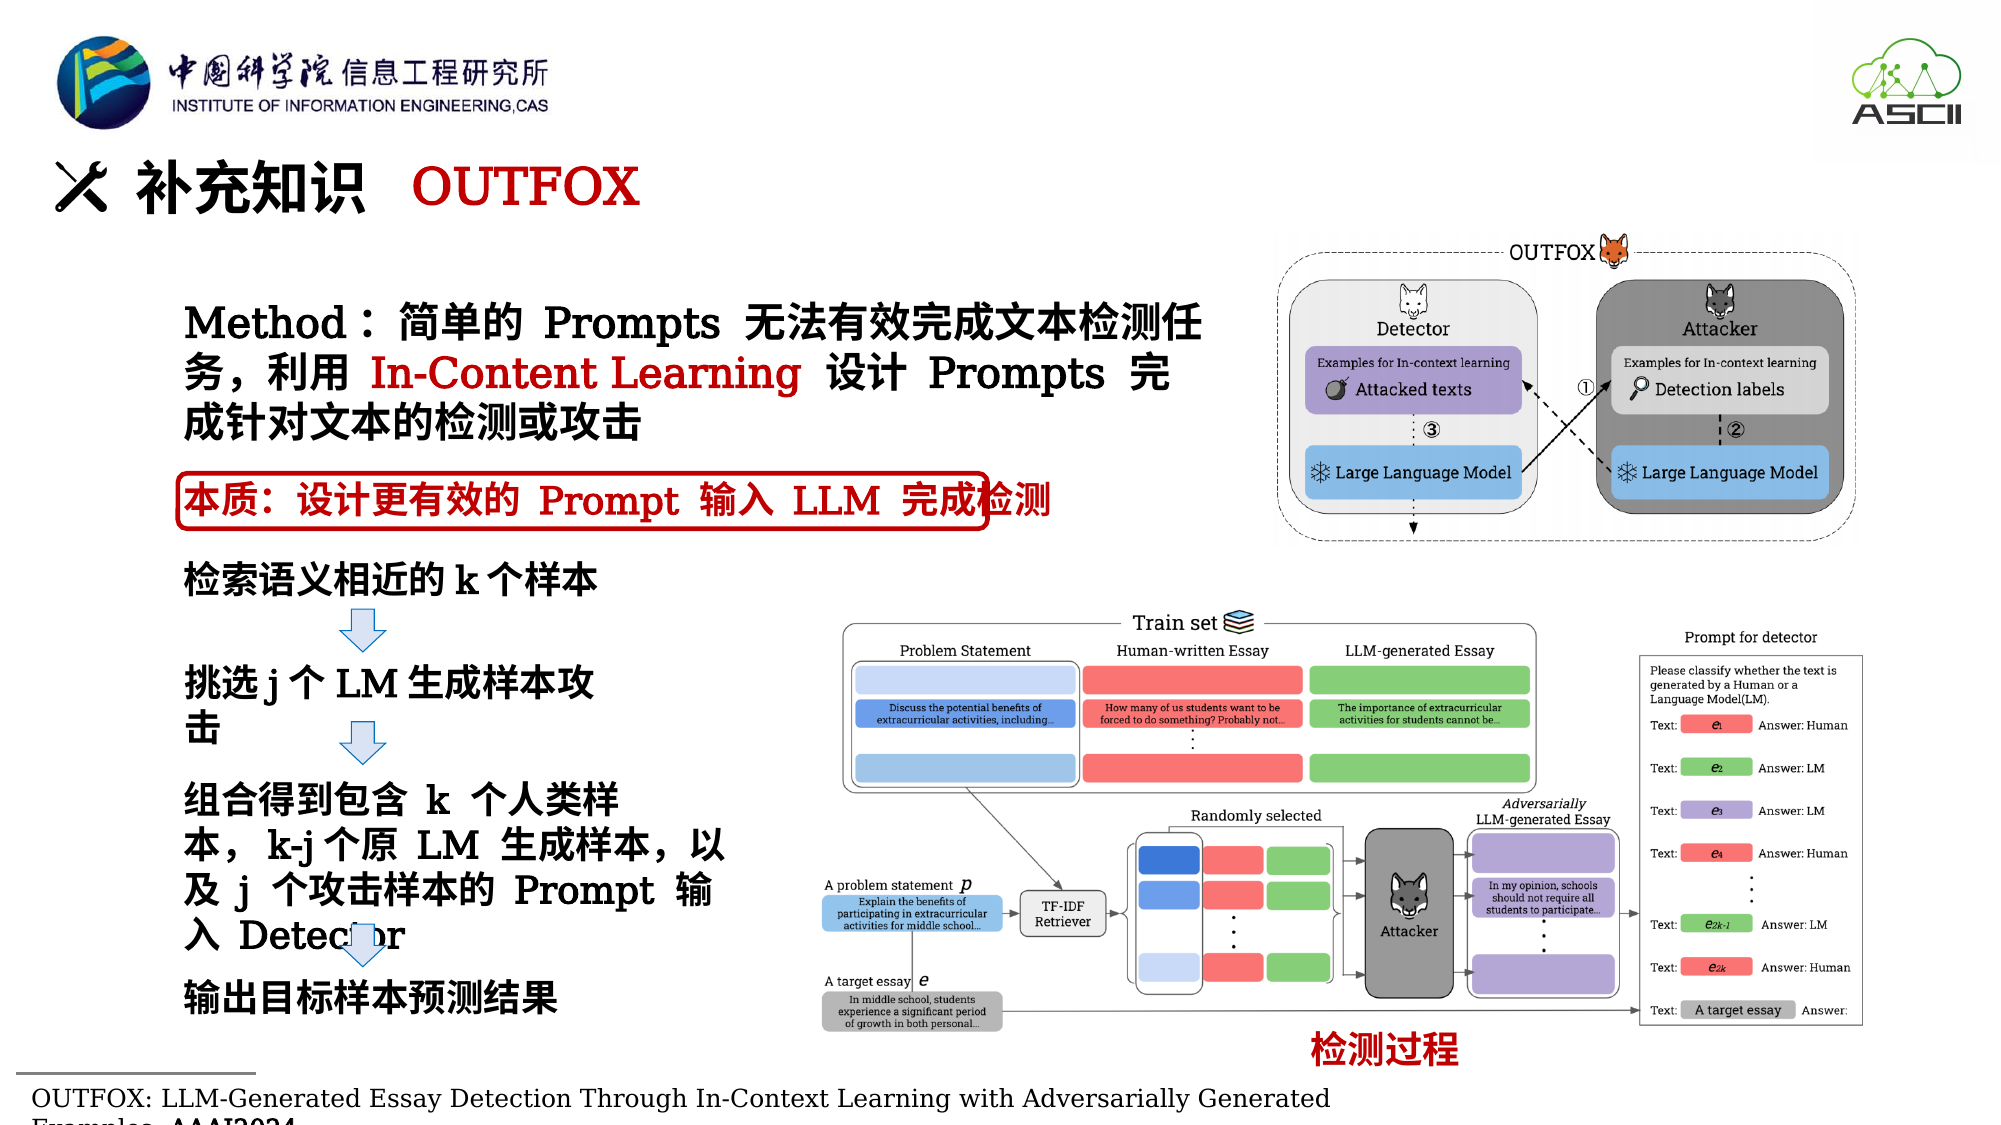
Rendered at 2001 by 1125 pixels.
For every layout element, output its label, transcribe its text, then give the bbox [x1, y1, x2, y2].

text_box OUTFOX [396, 146, 967, 222]
text_box 检测过程 [1295, 1034, 1483, 1079]
picture [1813, 0, 2000, 163]
text_box 输出目标样本预测结果 [169, 966, 580, 1027]
picture [816, 607, 1872, 1034]
text_box 补充知识 [120, 163, 691, 229]
text_box [177, 473, 988, 529]
text_box OUTFOX: LLM-Generated Essay Detection Through In-Context Learning with Adversarially Generated Examples AAAI2024 [16, 1074, 1366, 1125]
text_box Method：简单的 Prompts 无法有效完成文本检测任务，利用 In-Content Learning 设计 Prompts 完成针对文本的检测或攻击 [169, 288, 1225, 454]
picture [0, 0, 621, 218]
picture [1269, 231, 1872, 551]
text_box 检索语义相近的k个样本 [169, 548, 625, 609]
text_box 挑选j个LM生成样本攻击 [169, 651, 625, 757]
text_box [340, 721, 386, 765]
text_box [340, 609, 386, 652]
text_box [340, 924, 386, 967]
text_box 组合得到包含 k 个人类样本，k-j个原 LM 生成样本，以及 j 个攻击样本的 Prompt 输入 Detector [168, 768, 743, 964]
text_box 本质：设计更有效的 Prompt 输入 LLM 完成检测 [169, 469, 1142, 529]
